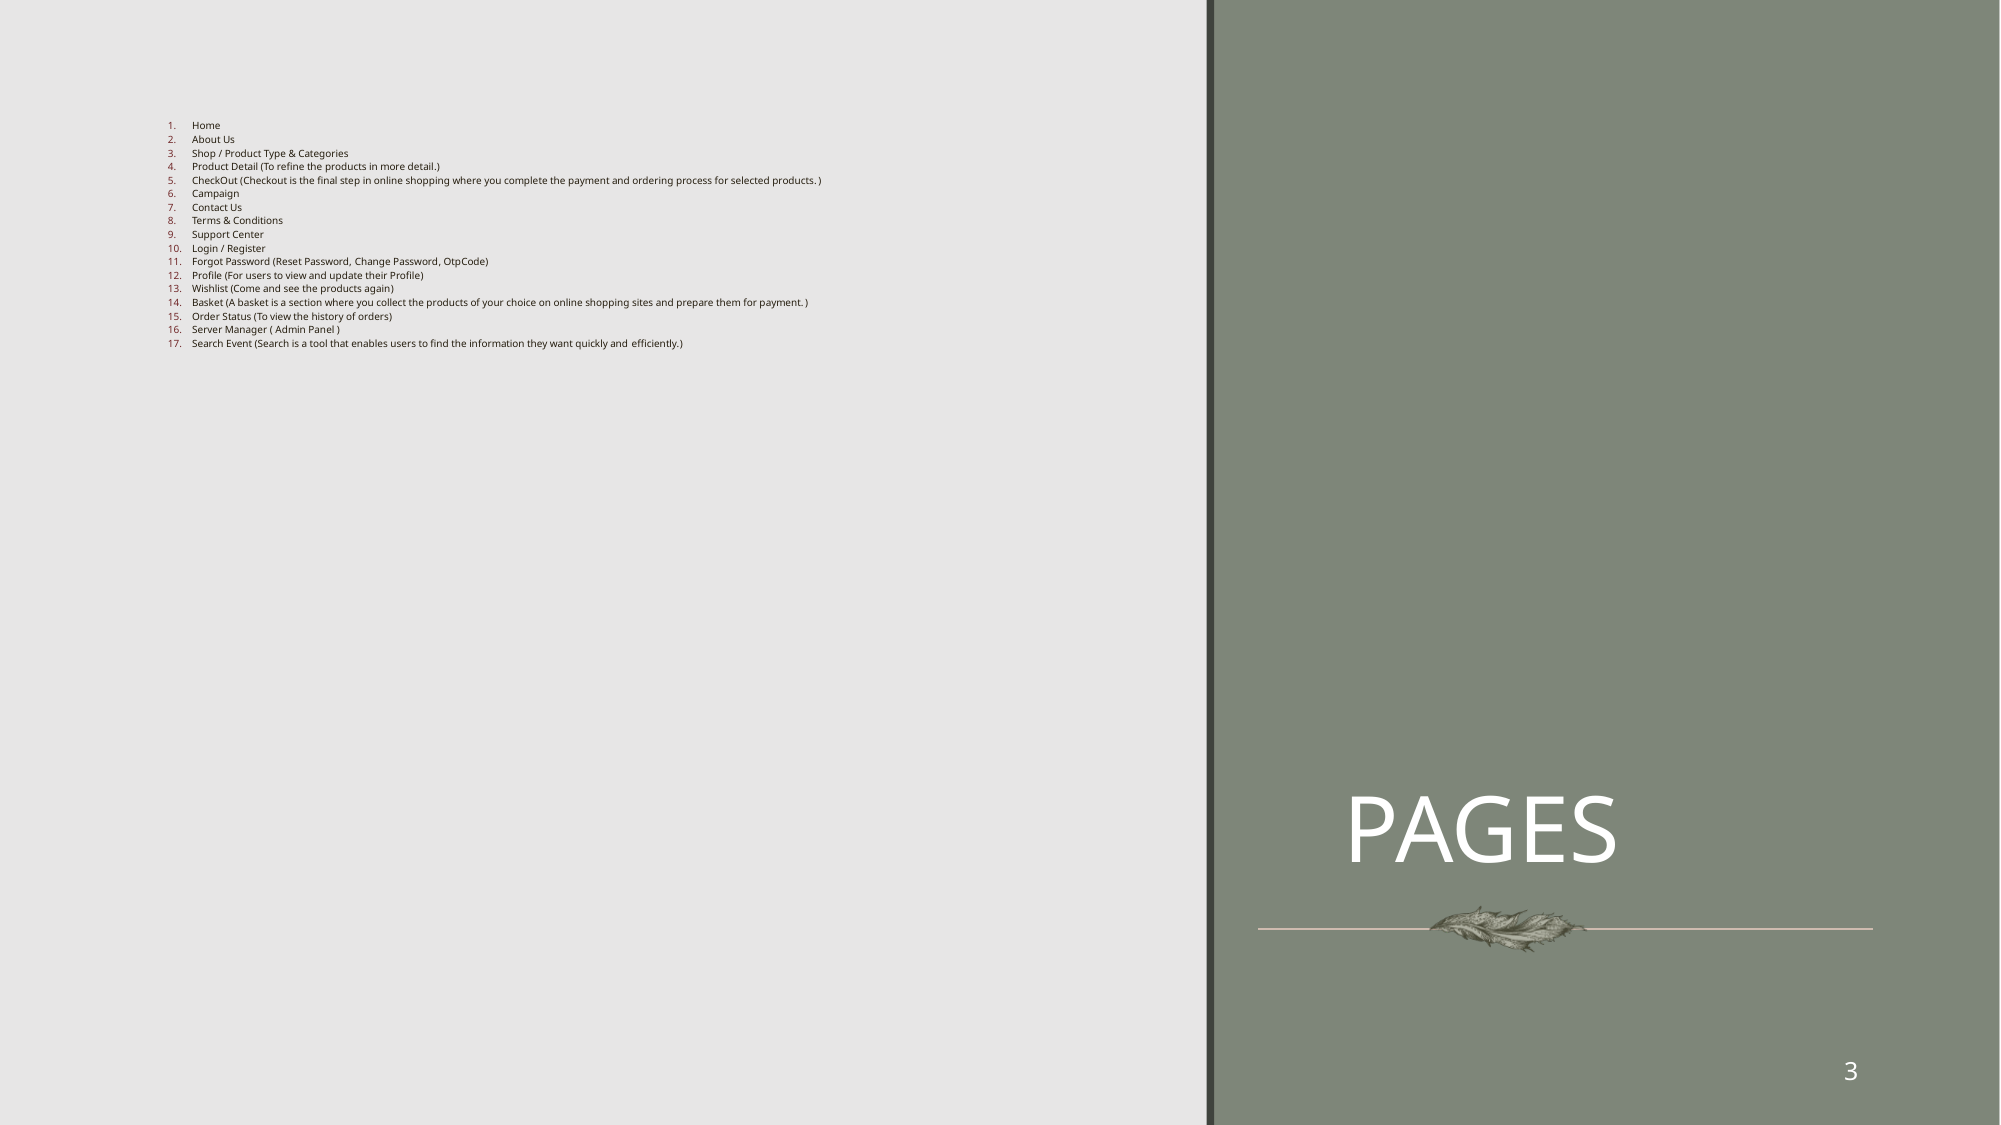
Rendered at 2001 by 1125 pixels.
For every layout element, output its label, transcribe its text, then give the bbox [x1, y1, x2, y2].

list Home About Us Shop / Product Type & Categories Product Detail (To refine the products in more detail.) CheckOut (Checkout is the final step in online shopping where you complete the payment and ordering process for selected products.) Campaign Contact Us Terms & Conditions Support Center Login / Register Forgot Password (Reset Password, Change Password, OtpCode) Profile (For users to view and update their Profile) Wishlist (Come and see the products again) Basket (A basket is a section where you collect the products of your choice on online shopping sites and prepare them for payment.) Order Status (To view the history of orders) Server Manager ( Admin Panel ) Search Event (Search is a tool that enables users to find the information they want quickly and efficiently.) [153, 112, 1019, 369]
slide_number 3 [1744, 1042, 1874, 1103]
picture [1428, 905, 1588, 953]
title PAGES [1328, 231, 1886, 890]
